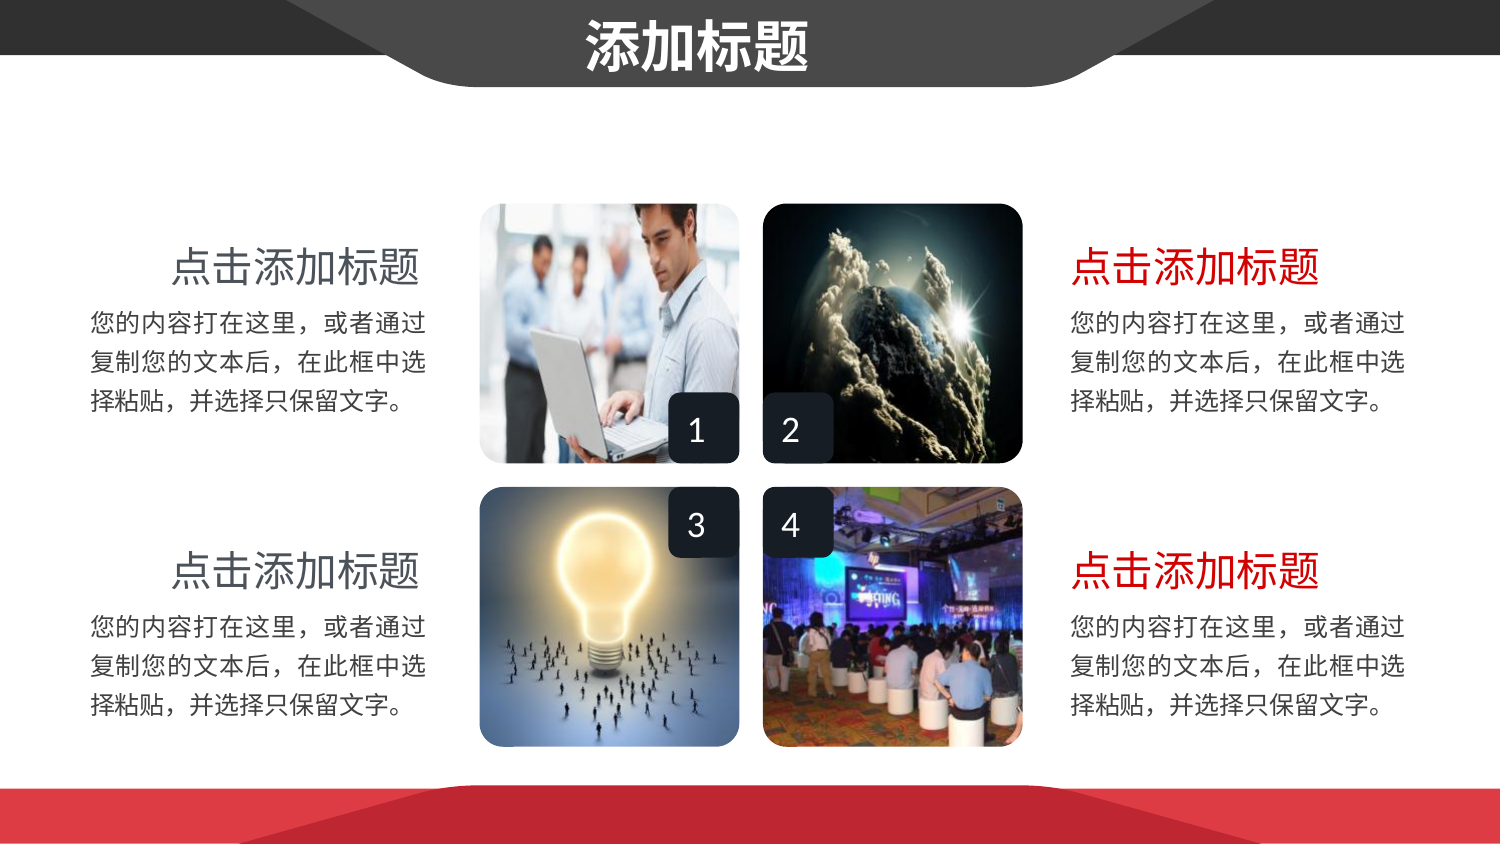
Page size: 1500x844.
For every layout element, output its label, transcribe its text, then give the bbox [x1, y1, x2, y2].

text_box 1 [668, 392, 740, 464]
text_box 3 [668, 486, 740, 558]
text_box 点击添加标题 [1055, 519, 1347, 595]
text_box 4 [762, 486, 834, 558]
text_box [479, 486, 740, 747]
text_box [479, 203, 740, 464]
text_box 您的内容打在这里，或者通过复制您的文本后，在此框中选择粘贴，并选择只保留文字。 [75, 595, 442, 728]
text_box 点击添加标题 [155, 519, 447, 595]
text_box [762, 203, 1023, 464]
text_box 点击添加标题 [155, 215, 447, 291]
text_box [286, 0, 1215, 88]
text_box [0, 0, 286, 56]
text_box [1215, 0, 1500, 56]
text_box 您的内容打在这里，或者通过复制您的文本后，在此框中选择粘贴，并选择只保留文字。 [1055, 595, 1422, 728]
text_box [0, 785, 1500, 844]
text_box [762, 486, 1023, 747]
text_box 您的内容打在这里，或者通过复制您的文本后，在此框中选择粘贴，并选择只保留文字。 [75, 291, 442, 423]
text_box 点击添加标题 [1055, 215, 1347, 291]
text_box 2 [762, 392, 834, 464]
text_box 您的内容打在这里，或者通过复制您的文本后，在此框中选择粘贴，并选择只保留文字。 [1055, 291, 1422, 423]
